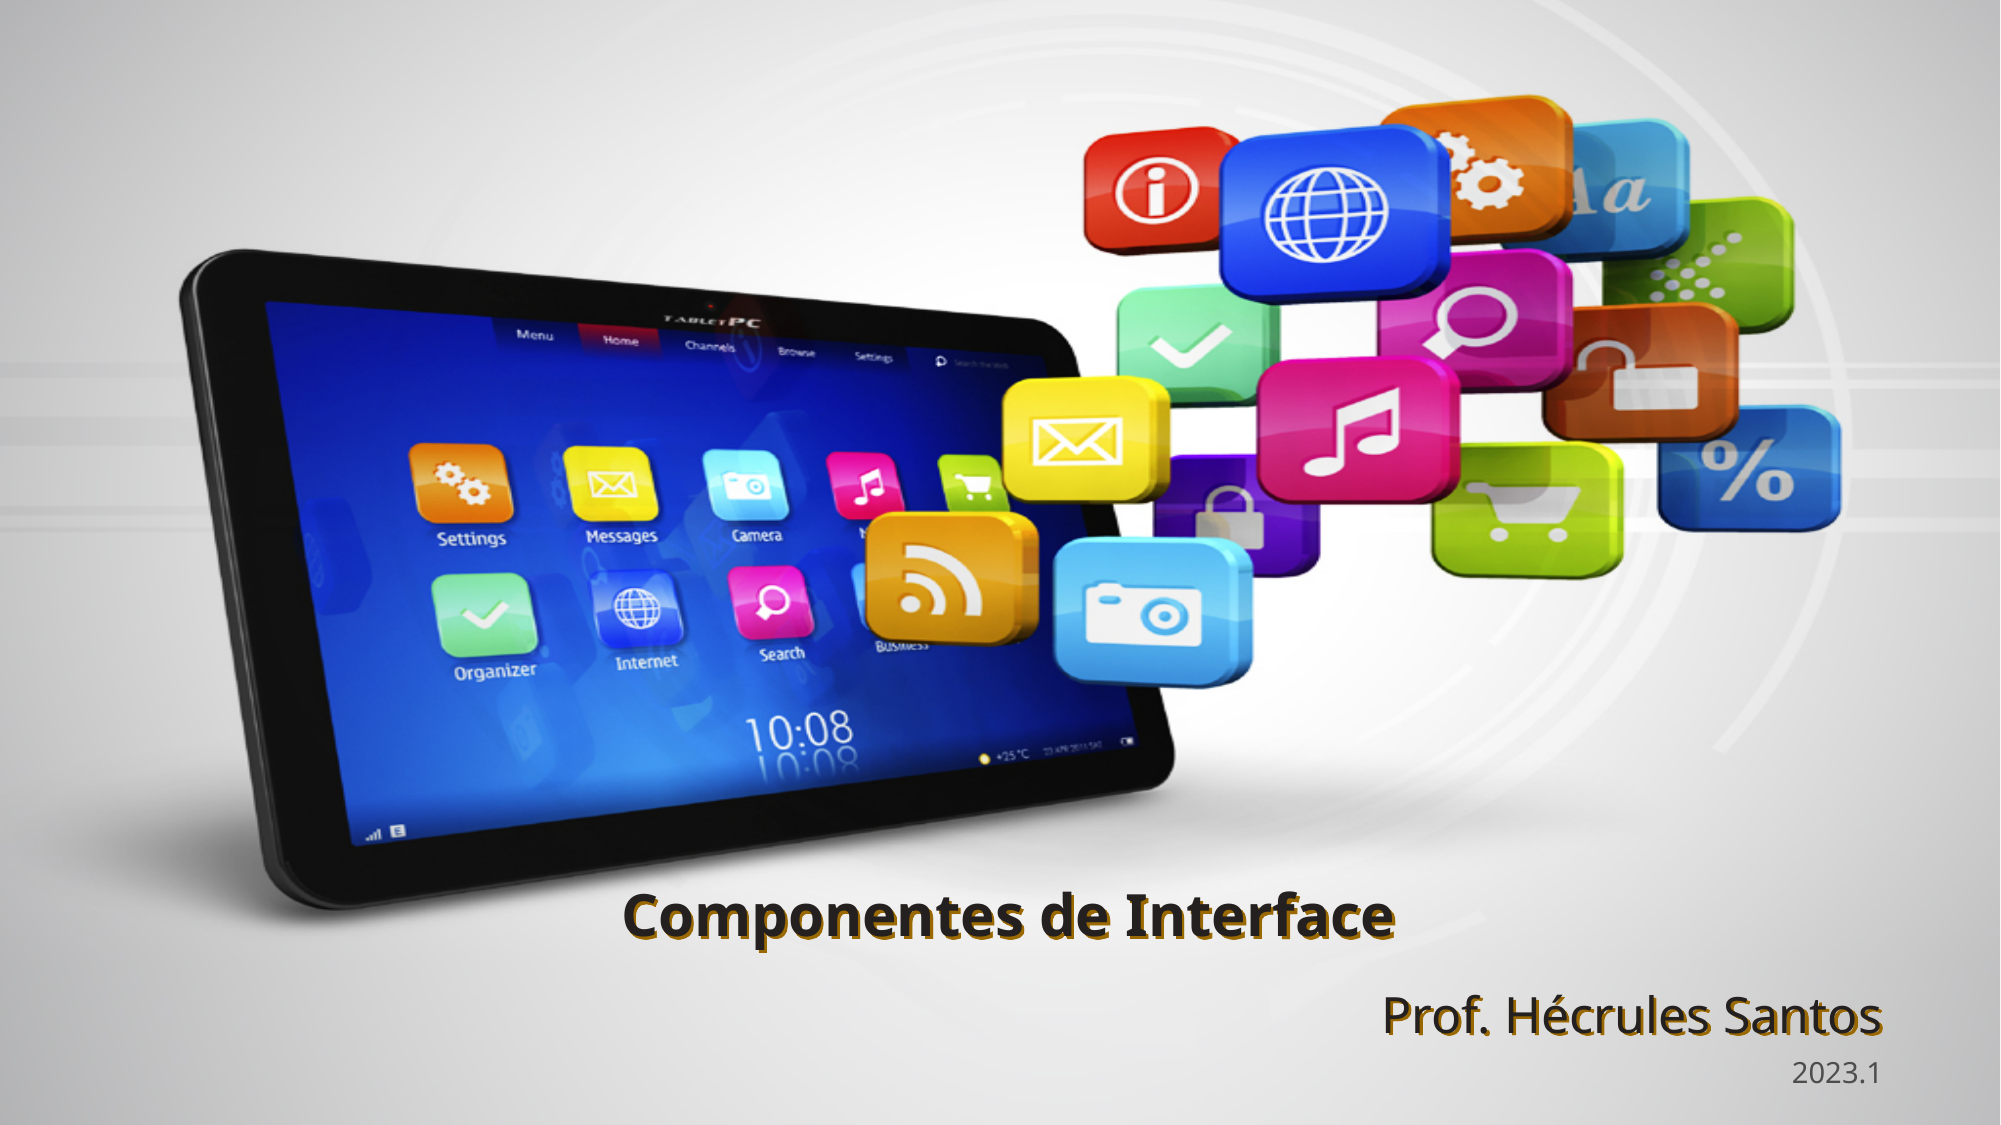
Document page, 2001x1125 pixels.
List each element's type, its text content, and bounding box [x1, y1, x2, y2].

subtitle Prof. Hécrules Santos [605, 975, 1898, 1048]
picture [0, 0, 2001, 1125]
title Componentes de Interface [605, 822, 1898, 975]
text_box 2023.1 [1777, 1046, 1899, 1097]
